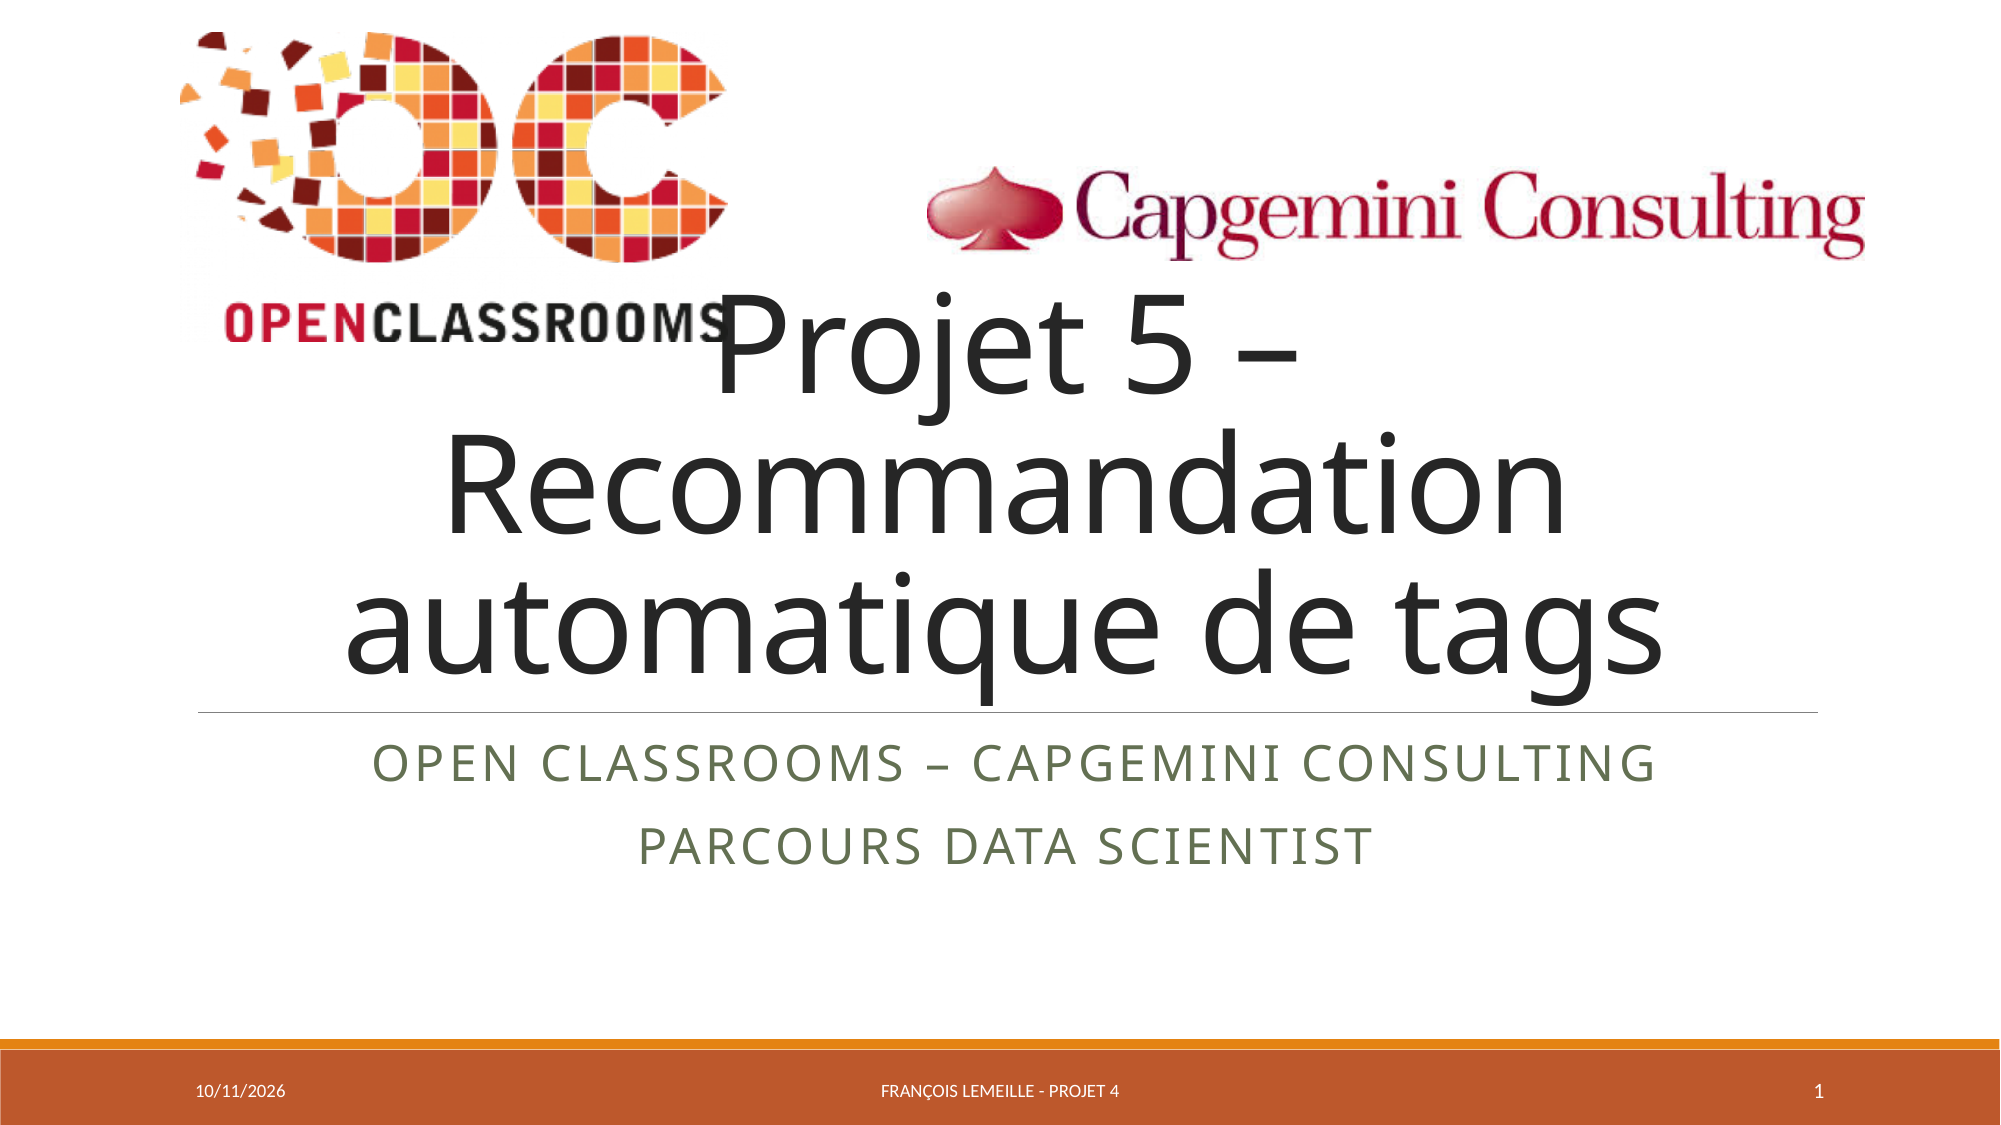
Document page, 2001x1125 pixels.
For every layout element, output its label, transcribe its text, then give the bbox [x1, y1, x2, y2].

footer François Lemeille - Projet 4 [604, 1059, 1396, 1120]
subtitle open classrooms – Capgemini consulting Parcours data scientist [180, 730, 1831, 919]
title Projet 5 – Recommandation automatique de tags [180, 124, 1830, 710]
slide_number 1 [1624, 1059, 1840, 1120]
picture [926, 166, 1866, 261]
picture [179, 31, 729, 342]
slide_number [180, 1059, 586, 1120]
